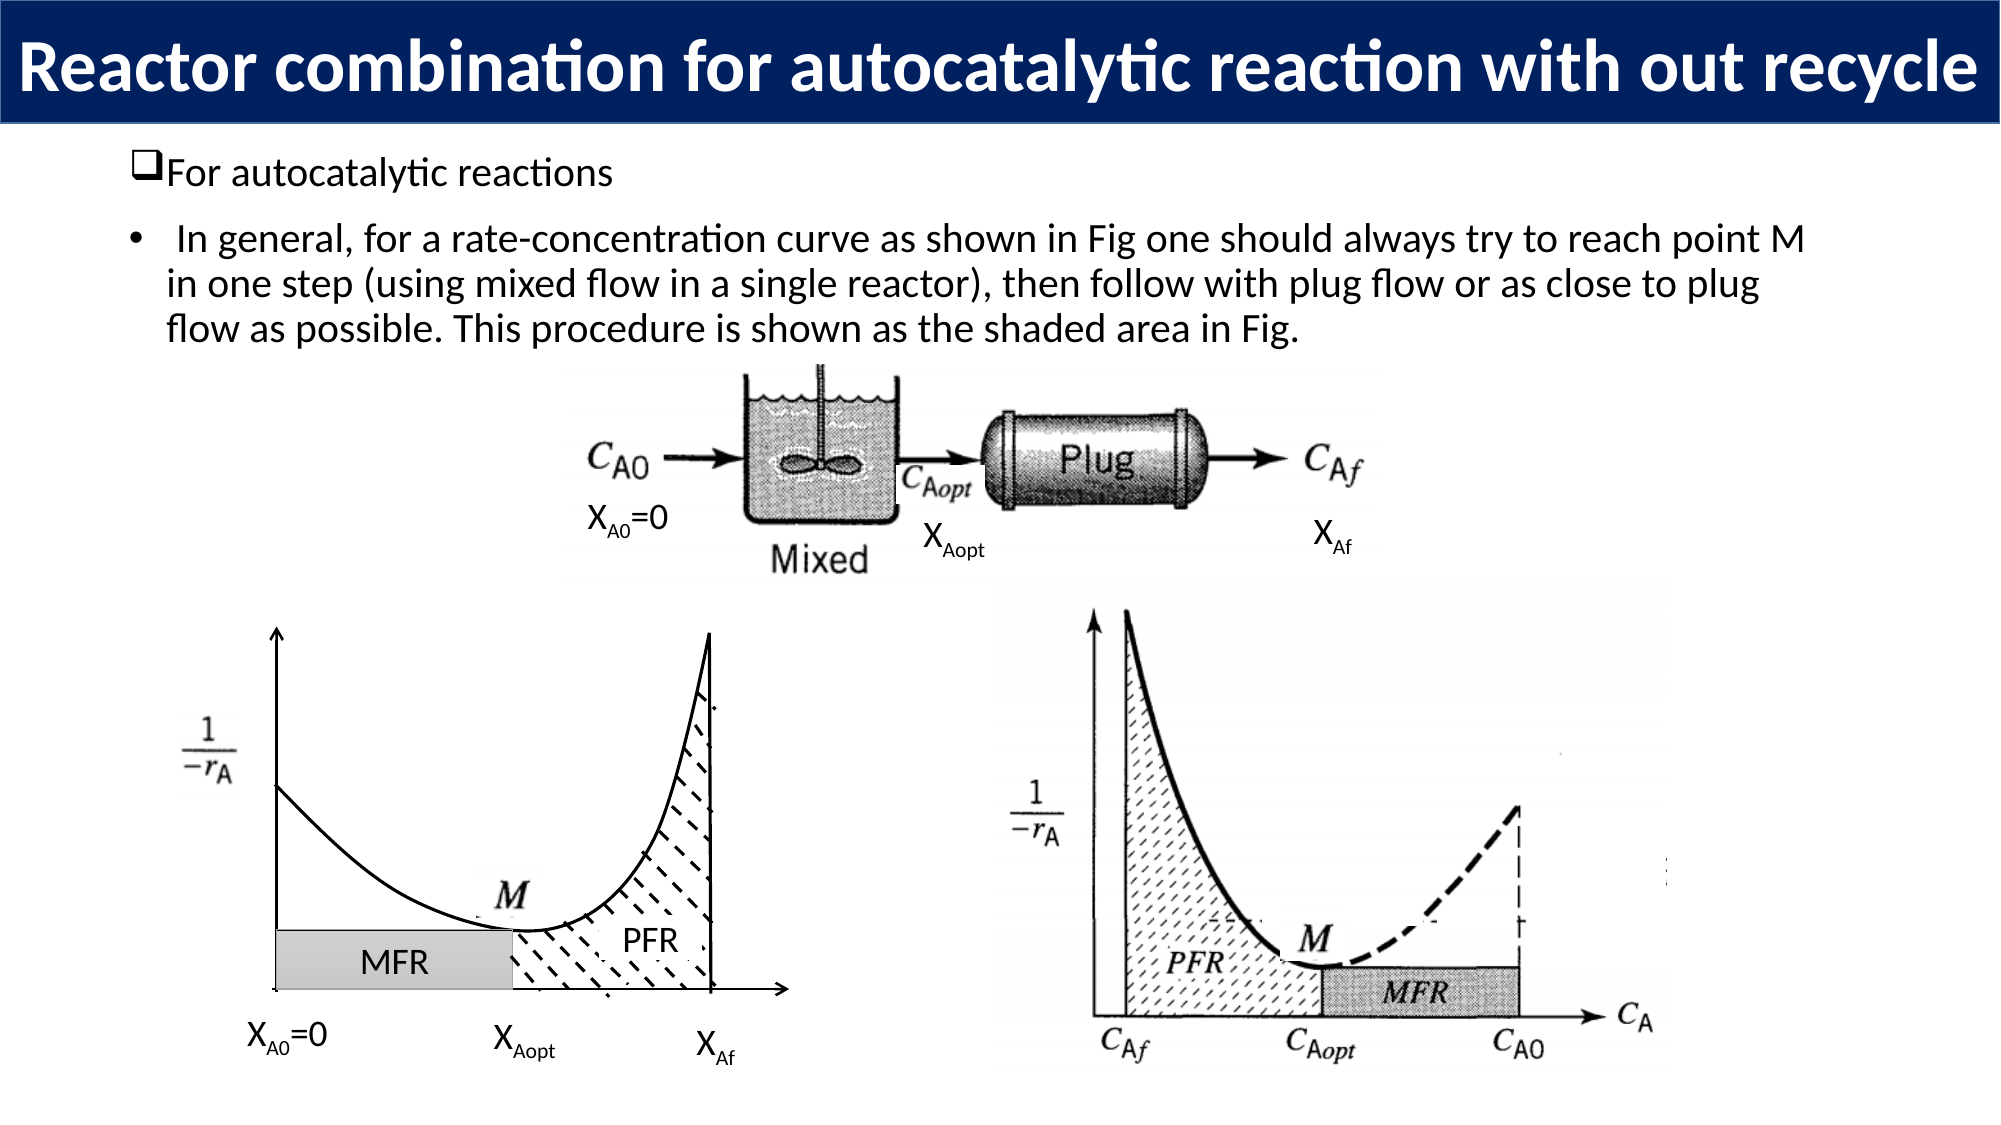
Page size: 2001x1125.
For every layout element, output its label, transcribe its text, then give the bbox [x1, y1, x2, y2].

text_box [564, 363, 1379, 596]
list For autocatalytic reactions In general, for a rate-concentration curve as shown in Fig one should always try to reach point M in one step (using mixed flow in a single reactor), then follow with plug flow or as close to plug flow as possible. This procedure is shown as the shaded area in Fig. [114, 143, 1839, 857]
text_box Reactor combination for autocatalytic reaction with out recycle [0, 0, 2000, 124]
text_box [174, 626, 790, 1072]
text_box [991, 578, 1667, 1079]
